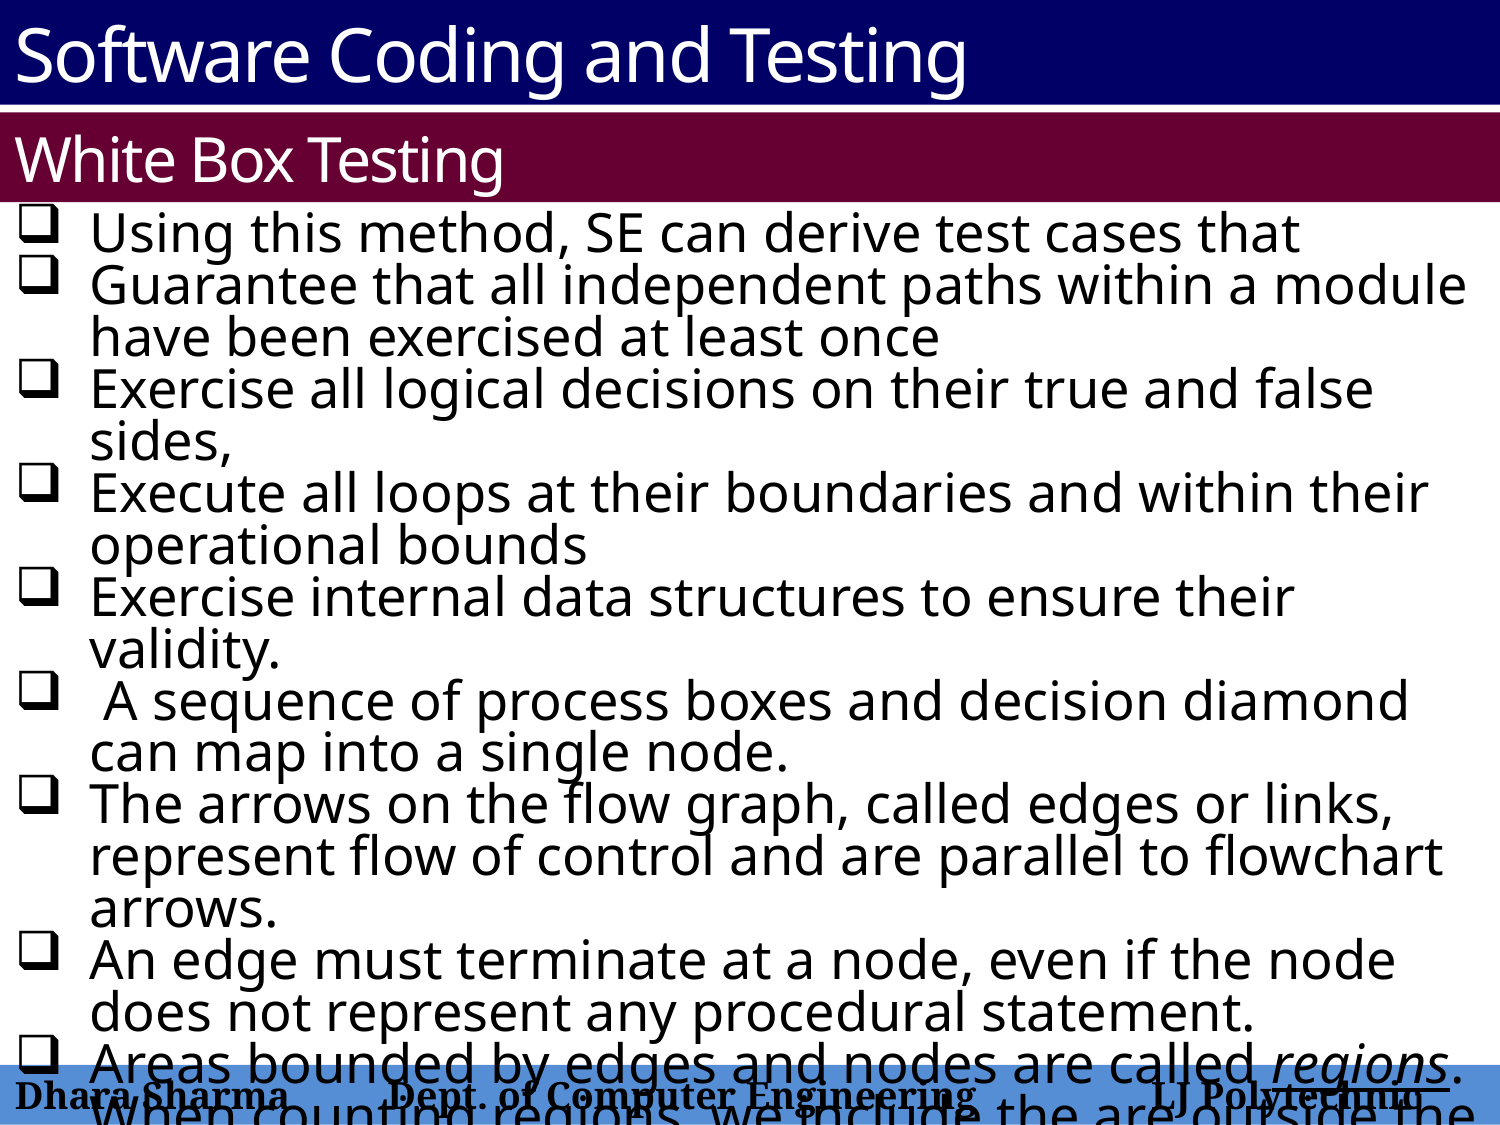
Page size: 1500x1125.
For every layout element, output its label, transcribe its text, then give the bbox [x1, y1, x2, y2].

text_box Using this method, SE can derive test cases that Guarantee that all independent paths within a module have been exercised at least once Exercise all logical decisions on their true and false sides, Execute all loops at their boundaries and within their operational bounds Exercise internal data structures to ensure their validity. A sequence of process boxes and decision diamond can map into a single node. The arrows on the flow graph, called edges or links, represent flow of control and are parallel to flowchart arrows. An edge must terminate at a node, even if the node does not represent any procedural statement. Areas bounded by edges and nodes are called regions. When counting regions, we include the are outside the graph as a region. When compound condition are encountered in procedural design, flow graph becomes slightly more complicated. [0, 203, 1500, 1125]
text_box White Box Testing [0, 112, 1500, 203]
text_box Software Coding and Testing [0, 0, 1500, 105]
